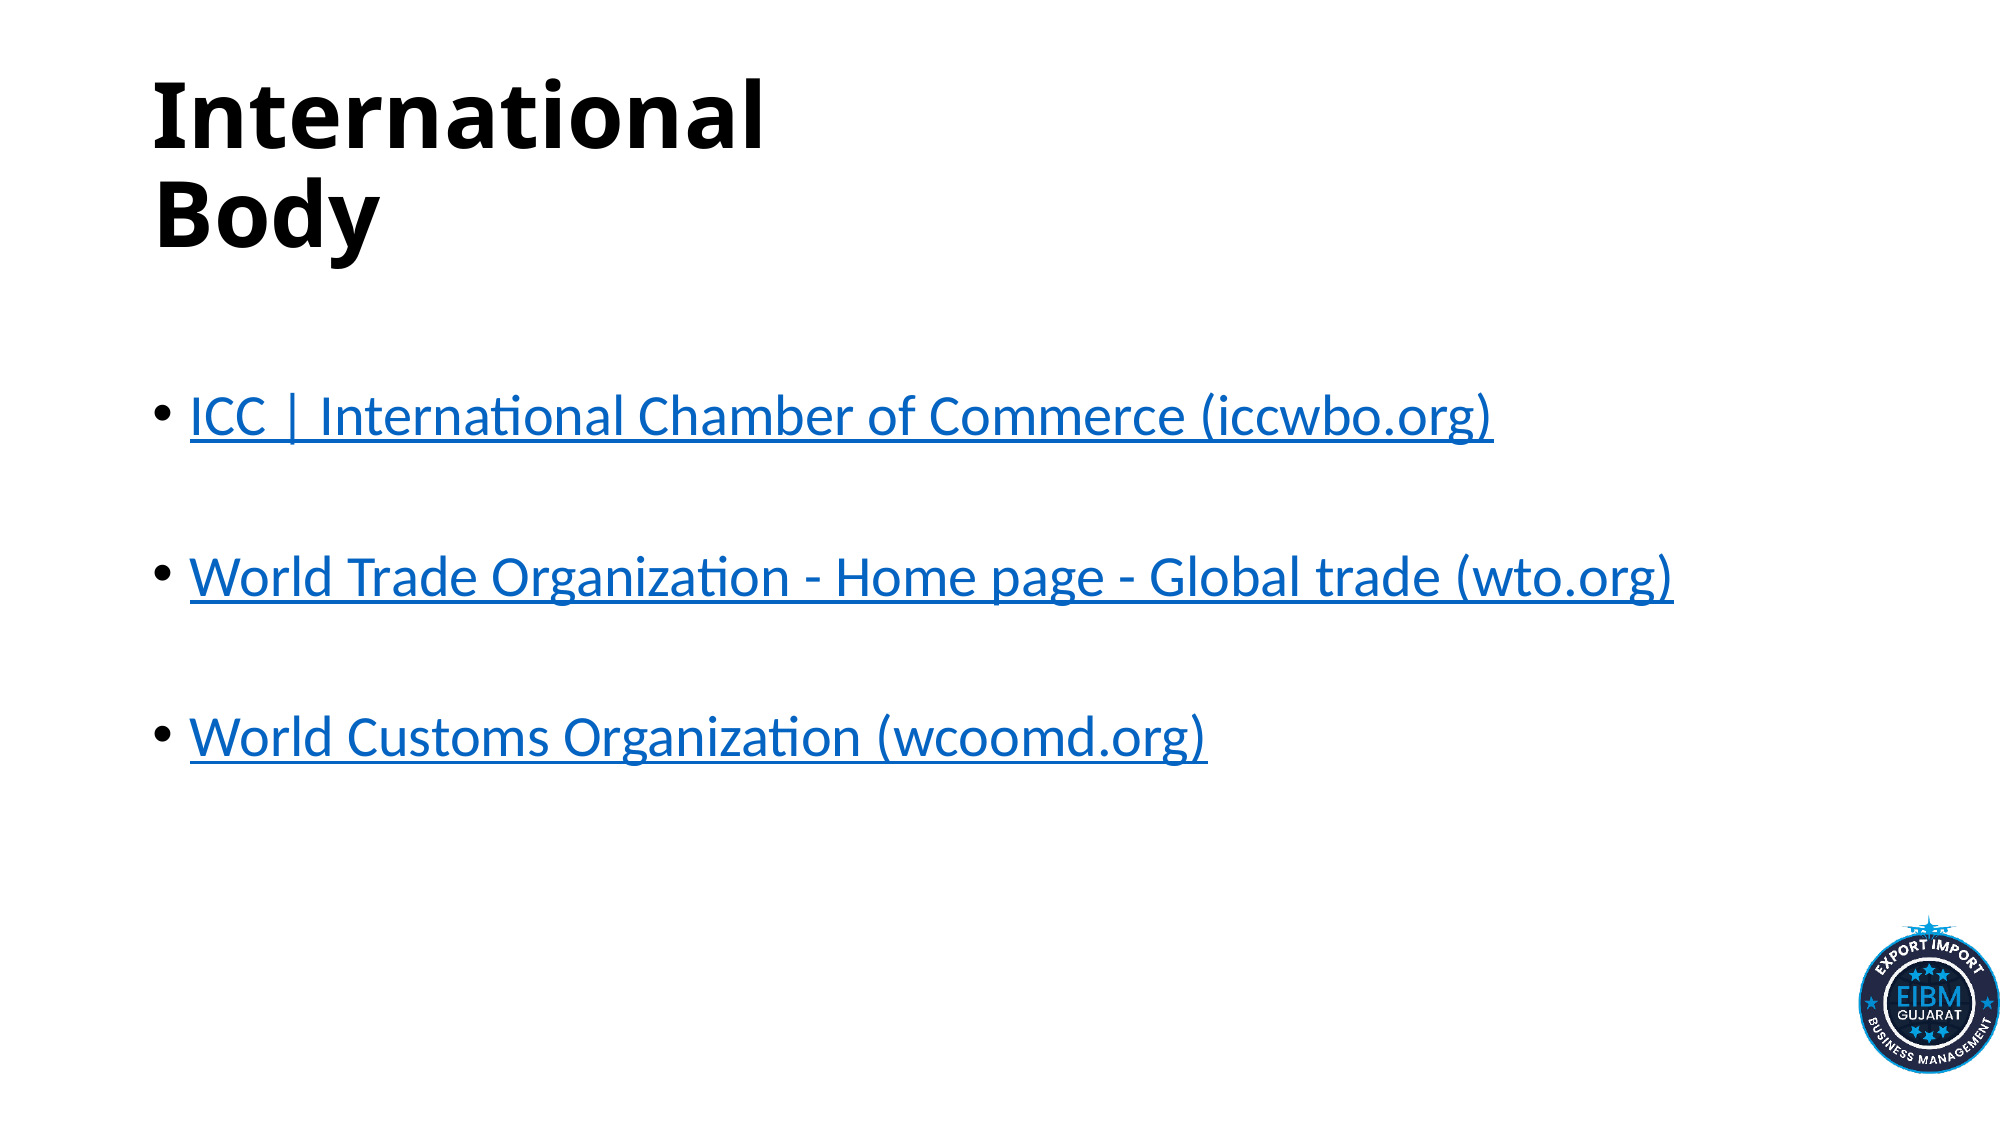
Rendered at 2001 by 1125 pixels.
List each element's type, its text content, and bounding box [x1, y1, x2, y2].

picture [1858, 1014, 1915, 1074]
picture [1943, 1018, 2000, 1074]
picture [1858, 914, 2000, 993]
picture [1861, 935, 1997, 1071]
title International Body [137, 59, 857, 278]
list ICC | International Chamber of Commerce (iccwbo.org) World Trade Organization - Home page - Global trade (wto.org) World Customs Organization (wcoomd.org) [137, 299, 1863, 1014]
